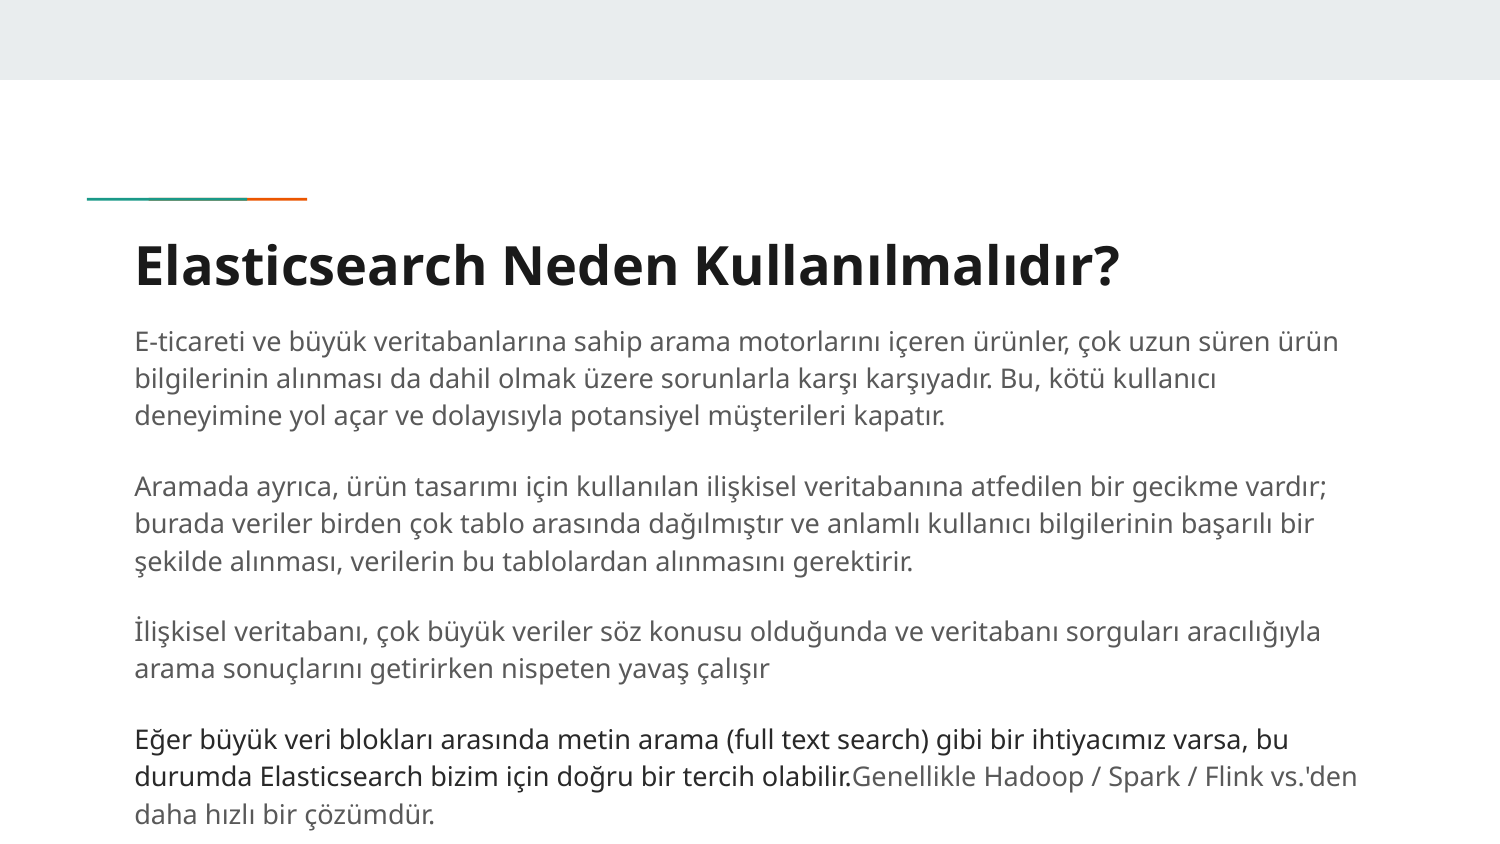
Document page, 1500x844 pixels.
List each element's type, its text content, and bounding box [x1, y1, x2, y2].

title Elasticsearch Neden Kullanılmalıdır? [119, 216, 1381, 304]
list E-ticareti ve büyük veritabanlarına sahip arama motorlarını içeren ürünler, çok uzun süren ürün bilgilerinin alınması da dahil olmak üzere sorunlarla karşı karşıyadır. Bu, kötü kullanıcı deneyimine yol açar ve dolayısıyla potansiyel müşterileri kapatır. Aramada ayrıca, ürün tasarımı için kullanılan ilişkisel veritabanına atfedilen bir gecikme vardır; burada veriler birden çok tablo arasında dağılmıştır ve anlamlı kullanıcı bilgilerinin başarılı bir şekilde alınması, verilerin bu tablolardan alınmasını gerektirir. İlişkisel veritabanı, çok büyük veriler söz konusu olduğunda ve veritabanı sorguları aracılığıyla arama sonuçlarını getirirken nispeten yavaş çalışır Eğer büyük veri blokları arasında metin arama (full text search) gibi bir ihtiyacımız varsa, bu durumda Elasticsearch bizim için doğru bir tercih olabilir.Genellikle Hadoop / Spark / Flink vs.'den daha hızlı bir çözümdür. [119, 304, 1381, 777]
